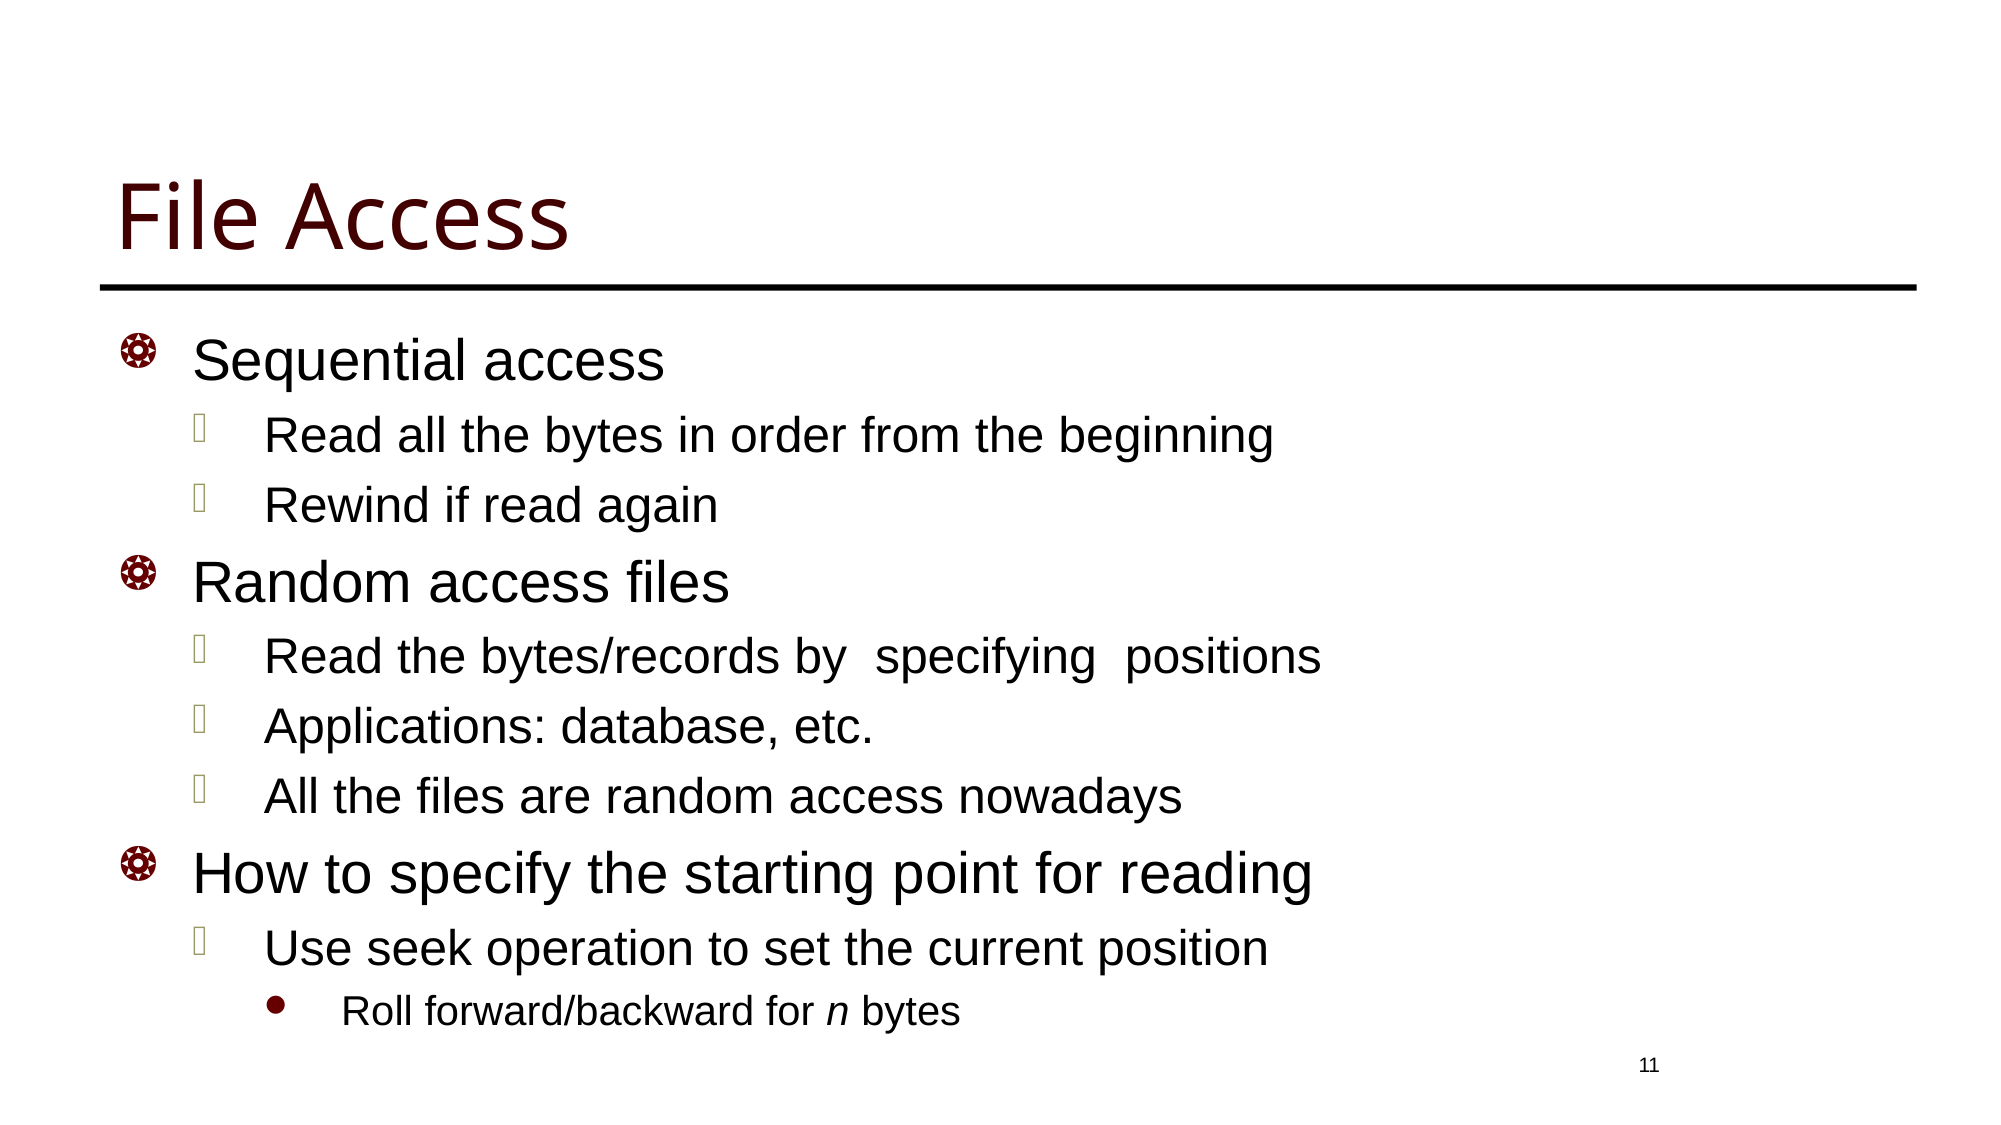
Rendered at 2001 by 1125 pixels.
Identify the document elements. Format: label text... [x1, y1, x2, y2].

title File Access [99, 87, 1901, 276]
slide_number 11 [1362, 1043, 1676, 1120]
list Sequential access Read all the bytes in order from the beginning Rewind if read again Random access files Read the bytes/records by specifying positions Applications: database, etc. All the files are random access nowadays How to specify the starting point for reading Use seek operation to set the current position Roll forward/backward for n bytes [99, 314, 1917, 1032]
